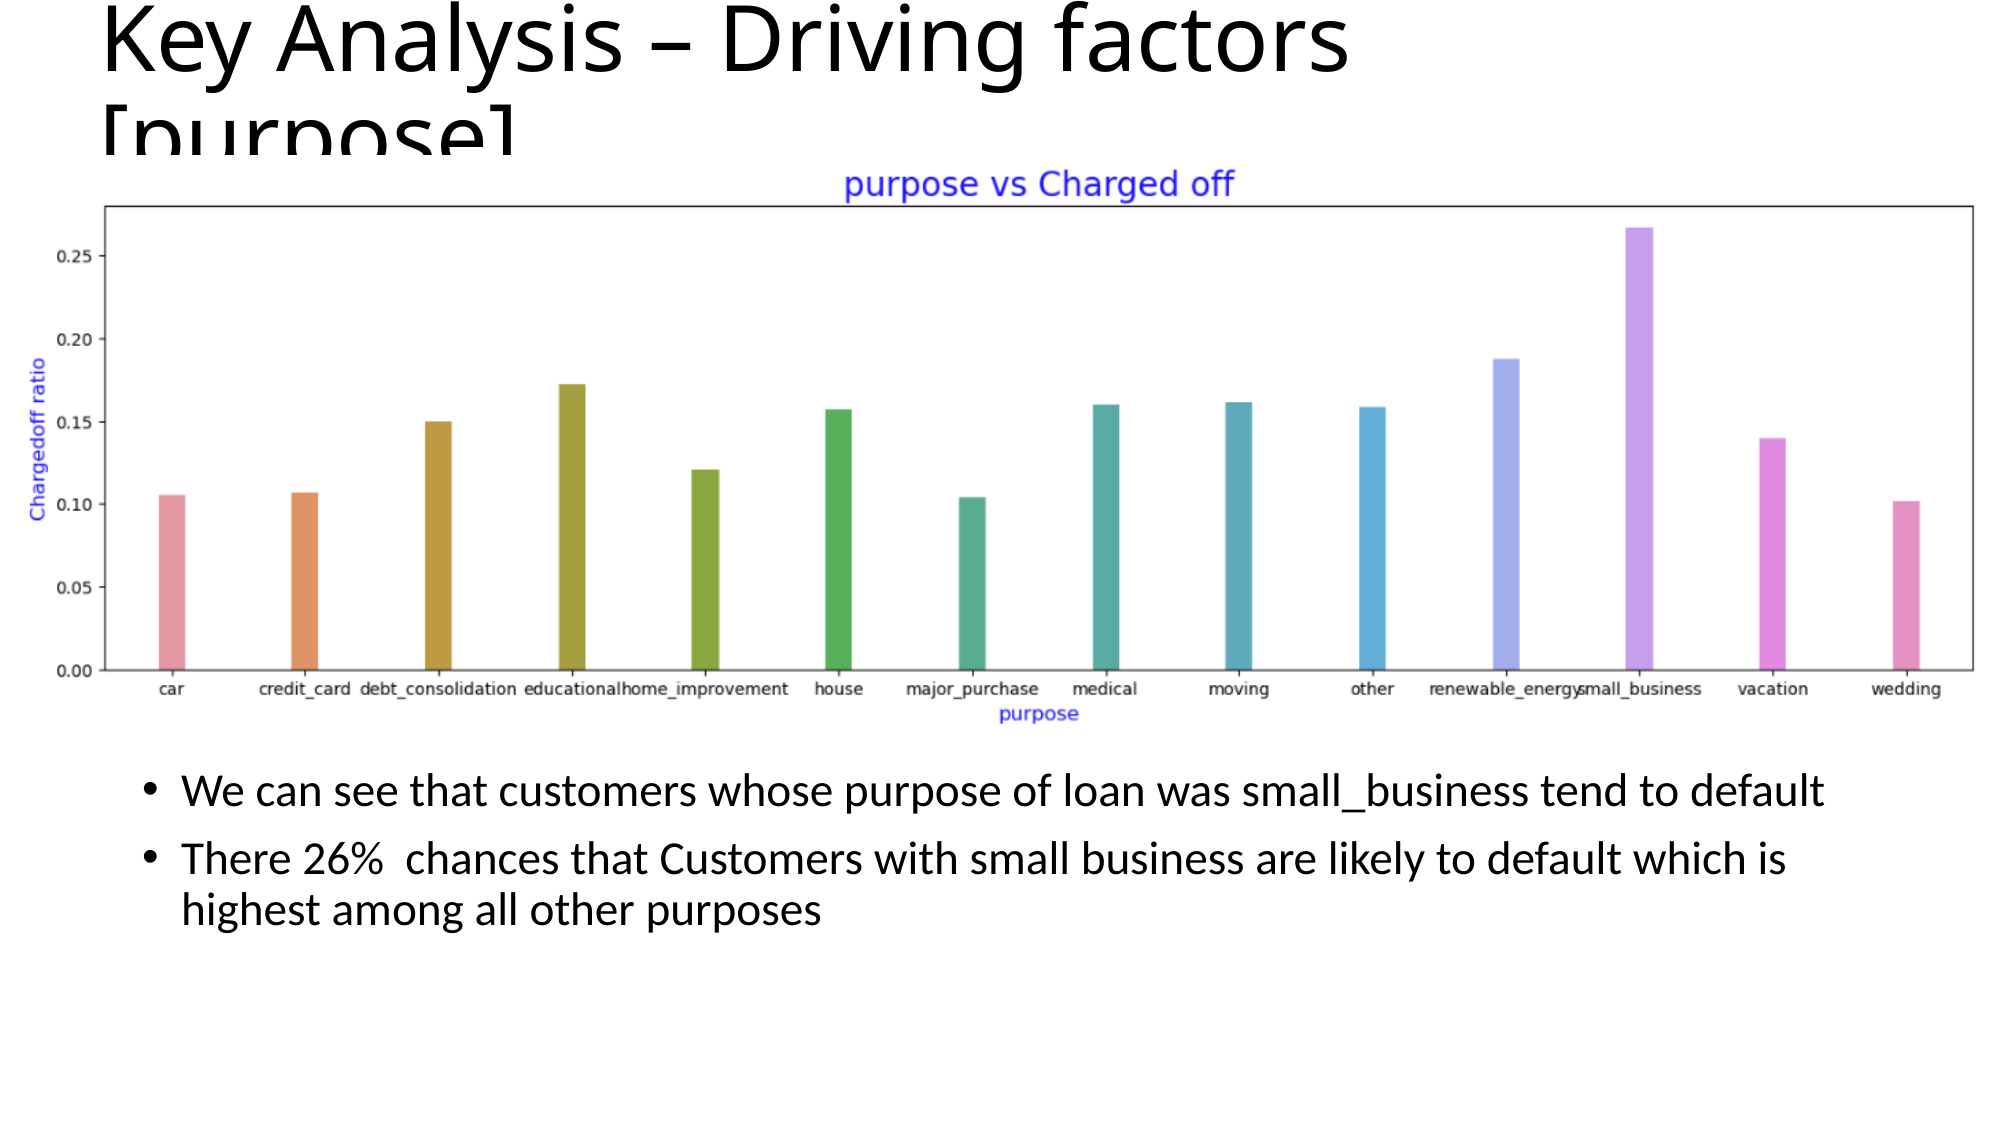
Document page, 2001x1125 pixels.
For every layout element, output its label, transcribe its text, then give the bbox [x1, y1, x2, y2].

list We can see that customers whose purpose of loan was small_business tend to default There 26% chances that Customers with small business are likely to default which is highest among all other purposes [127, 758, 1873, 956]
title Key Analysis – Driving factors [purpose] [84, 0, 1810, 155]
picture [0, 155, 2000, 739]
